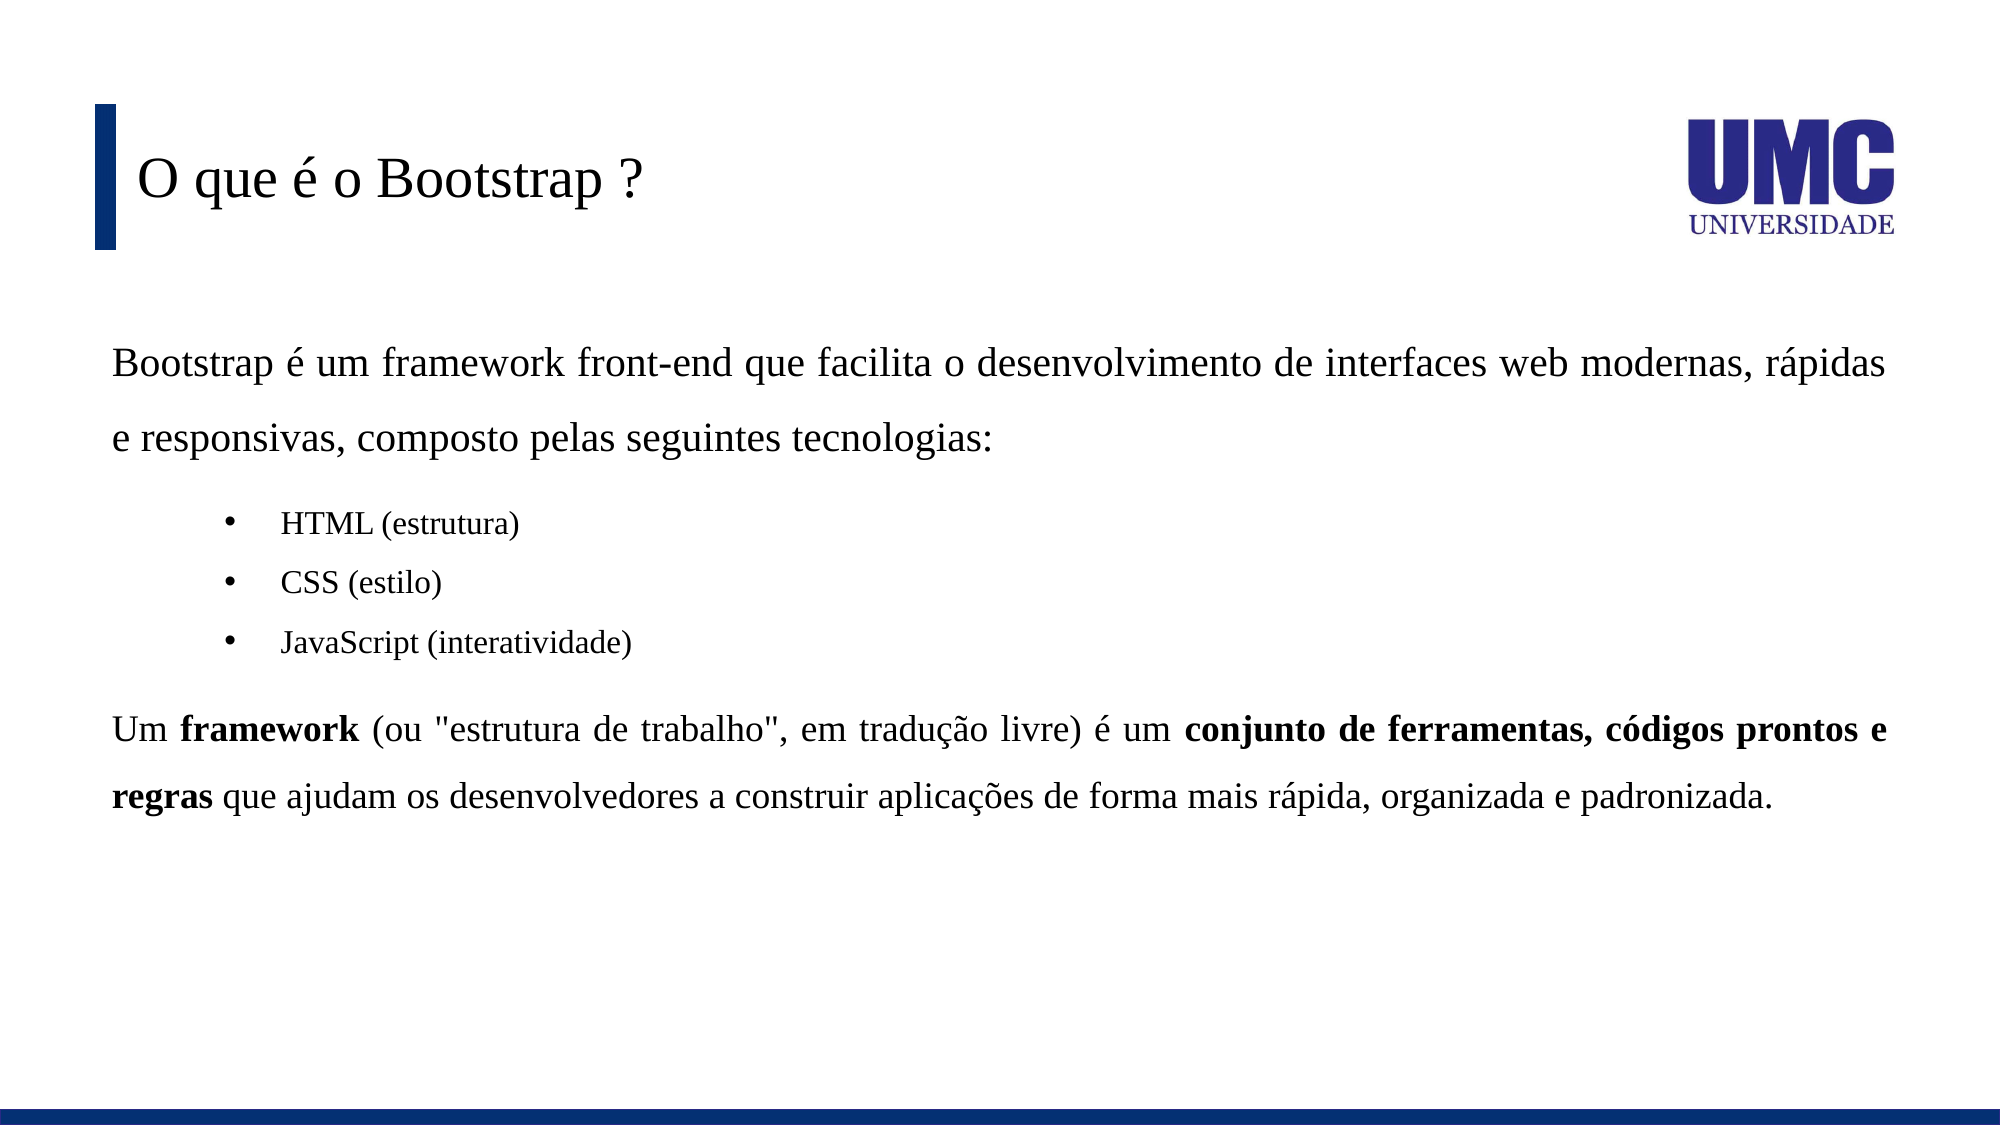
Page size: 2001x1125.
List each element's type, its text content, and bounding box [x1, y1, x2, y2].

picture [1686, 117, 1896, 237]
picture [95, 104, 116, 250]
title O que é o Bootstrap ? [122, 140, 1667, 214]
picture [1, 1110, 1999, 1124]
list Bootstrap é um framework front-end que facilita o desenvolvimento de interfaces web modernas, rápidas e responsivas, composto pelas seguintes tecnologias: HTML (estrutura) CSS (estilo) JavaScript (interatividade) Um framework (ou "estrutura de trabalho", em tradução livre) é um conjunto de ferramentas, códigos prontos e regras que ajudam os desenvolvedores a construir aplicações de forma mais rápida, organizada e padronizada. [97, 302, 1903, 1017]
